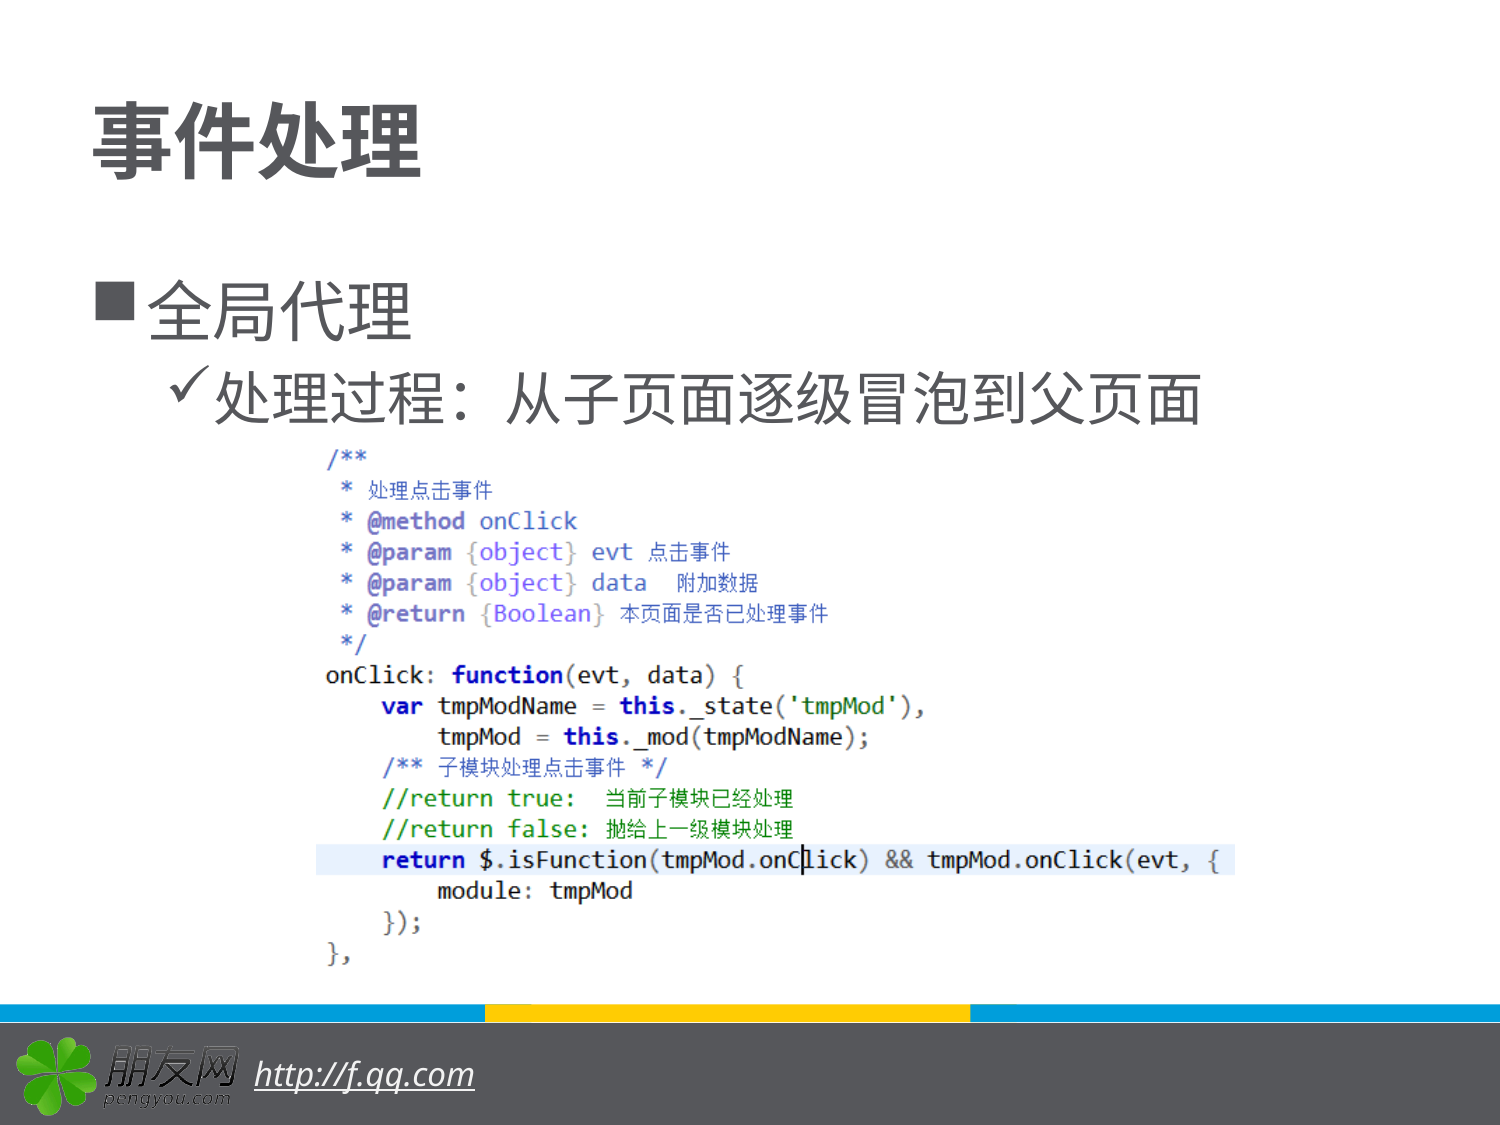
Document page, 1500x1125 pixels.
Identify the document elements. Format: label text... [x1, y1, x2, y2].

picture [315, 444, 1235, 983]
title 事件处理 [75, 45, 1425, 233]
list 全局代理 处理过程：从子页面逐级冒泡到父页面 [75, 262, 1425, 1005]
picture [14, 1035, 239, 1118]
